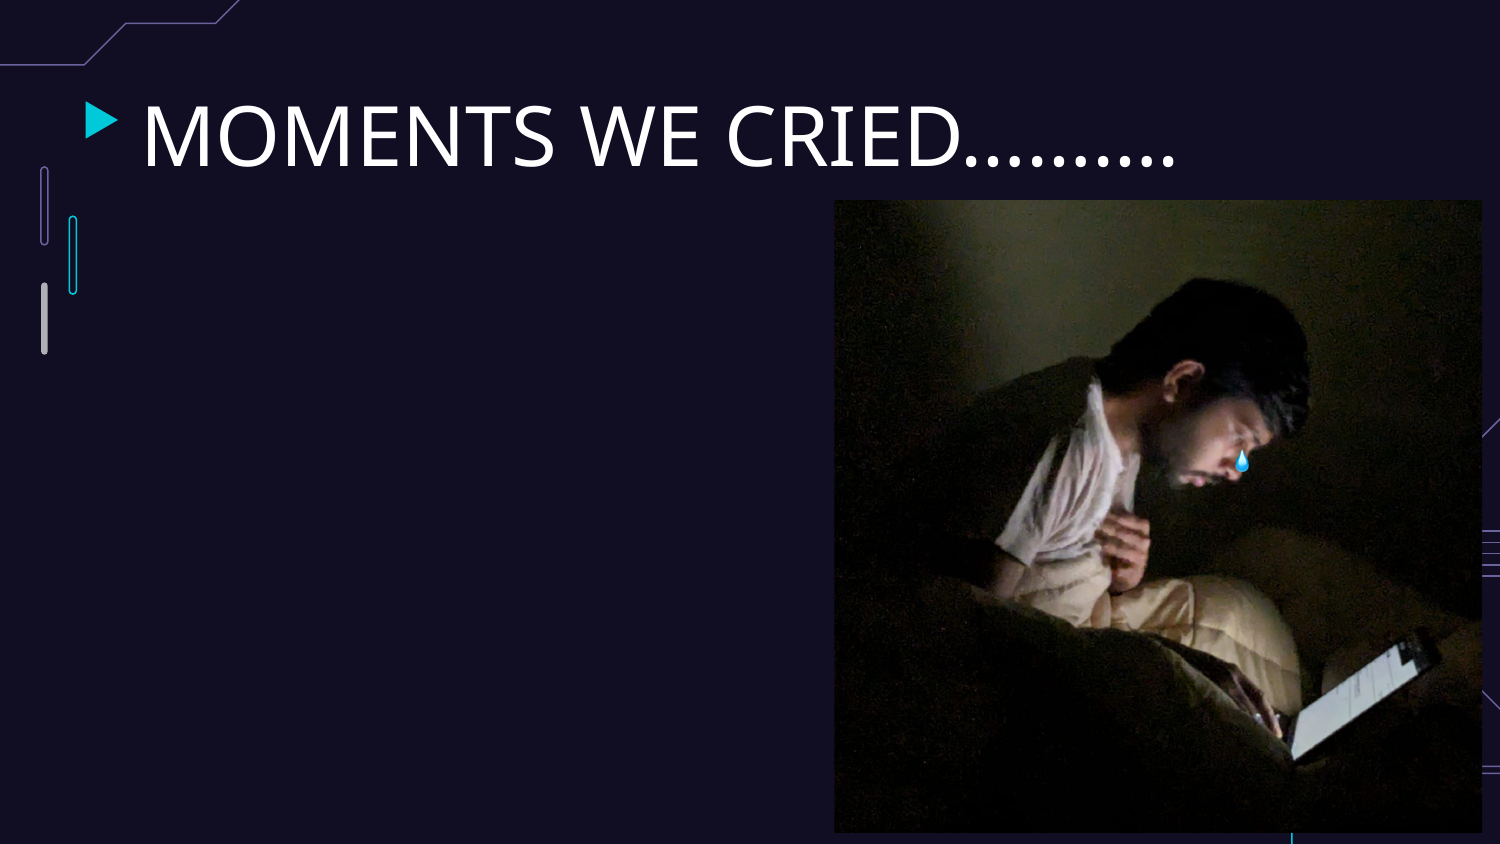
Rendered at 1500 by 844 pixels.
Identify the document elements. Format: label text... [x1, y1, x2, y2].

picture [834, 200, 1483, 833]
subtitle MOMENTS WE CRIED………. [125, 68, 1389, 577]
